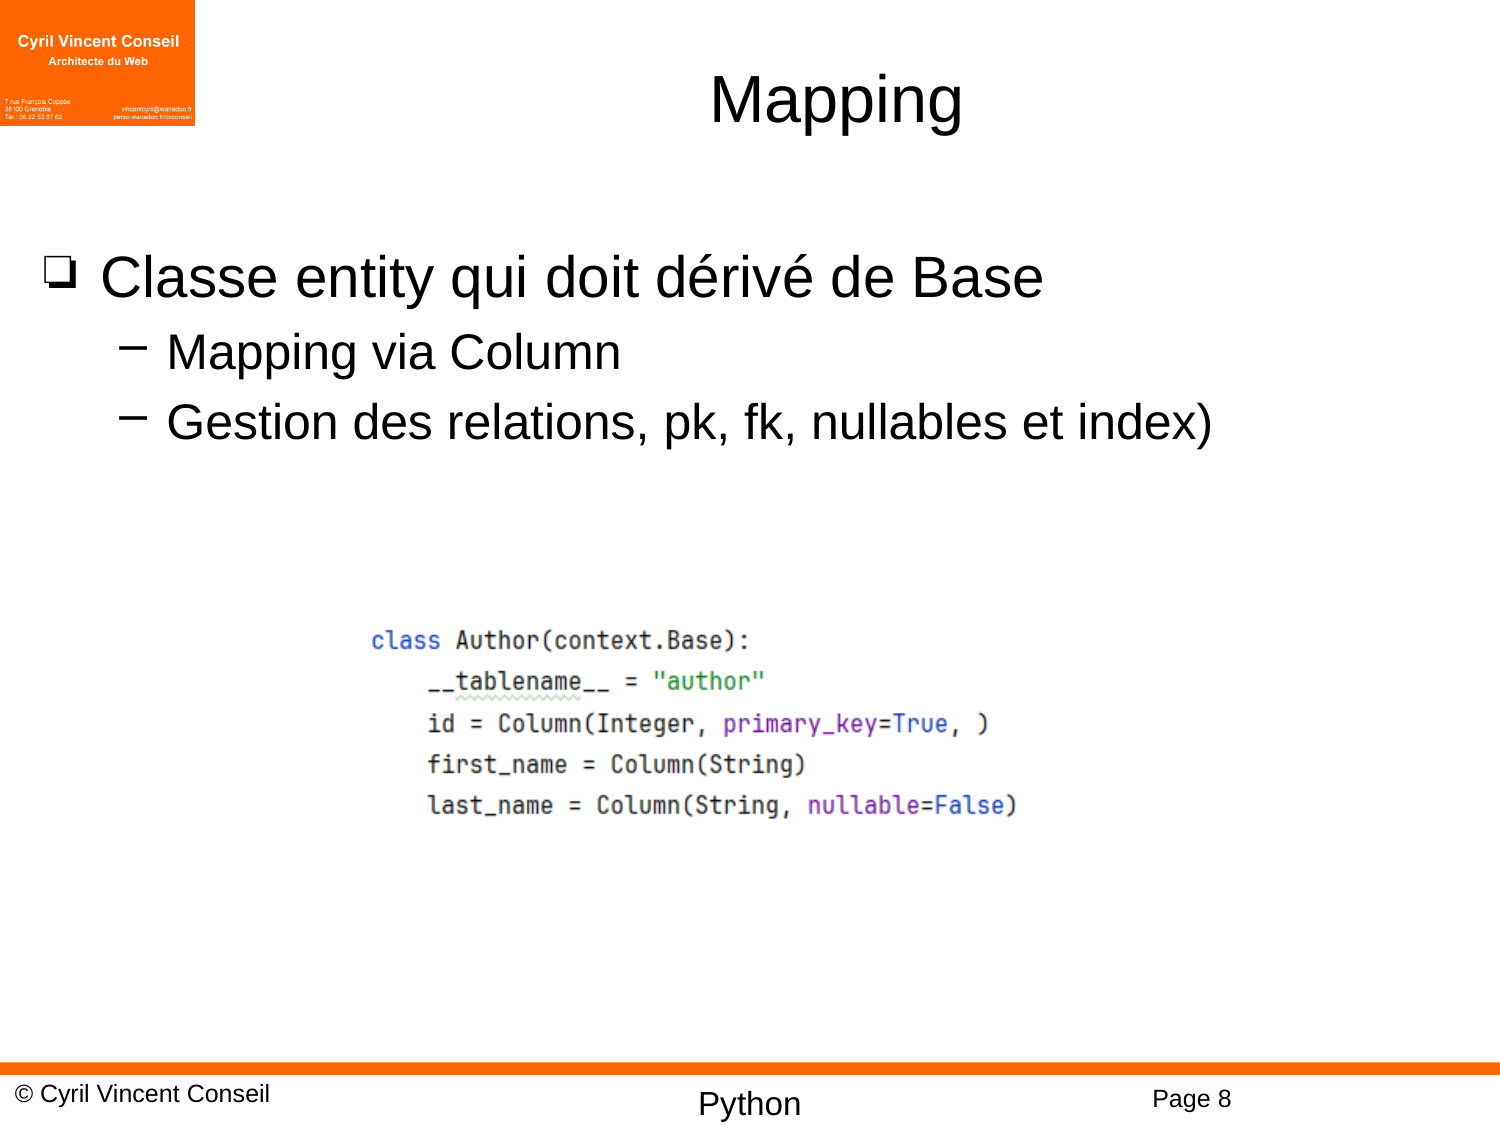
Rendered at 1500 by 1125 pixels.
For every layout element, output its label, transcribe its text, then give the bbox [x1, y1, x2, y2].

list Classe entity qui doit dérivé de Base Mapping via Column Gestion des relations, pk, fk, nullables et index) [29, 231, 1468, 1059]
title Mapping [194, 2, 1480, 190]
picture [0, 0, 195, 126]
picture [371, 621, 1067, 833]
